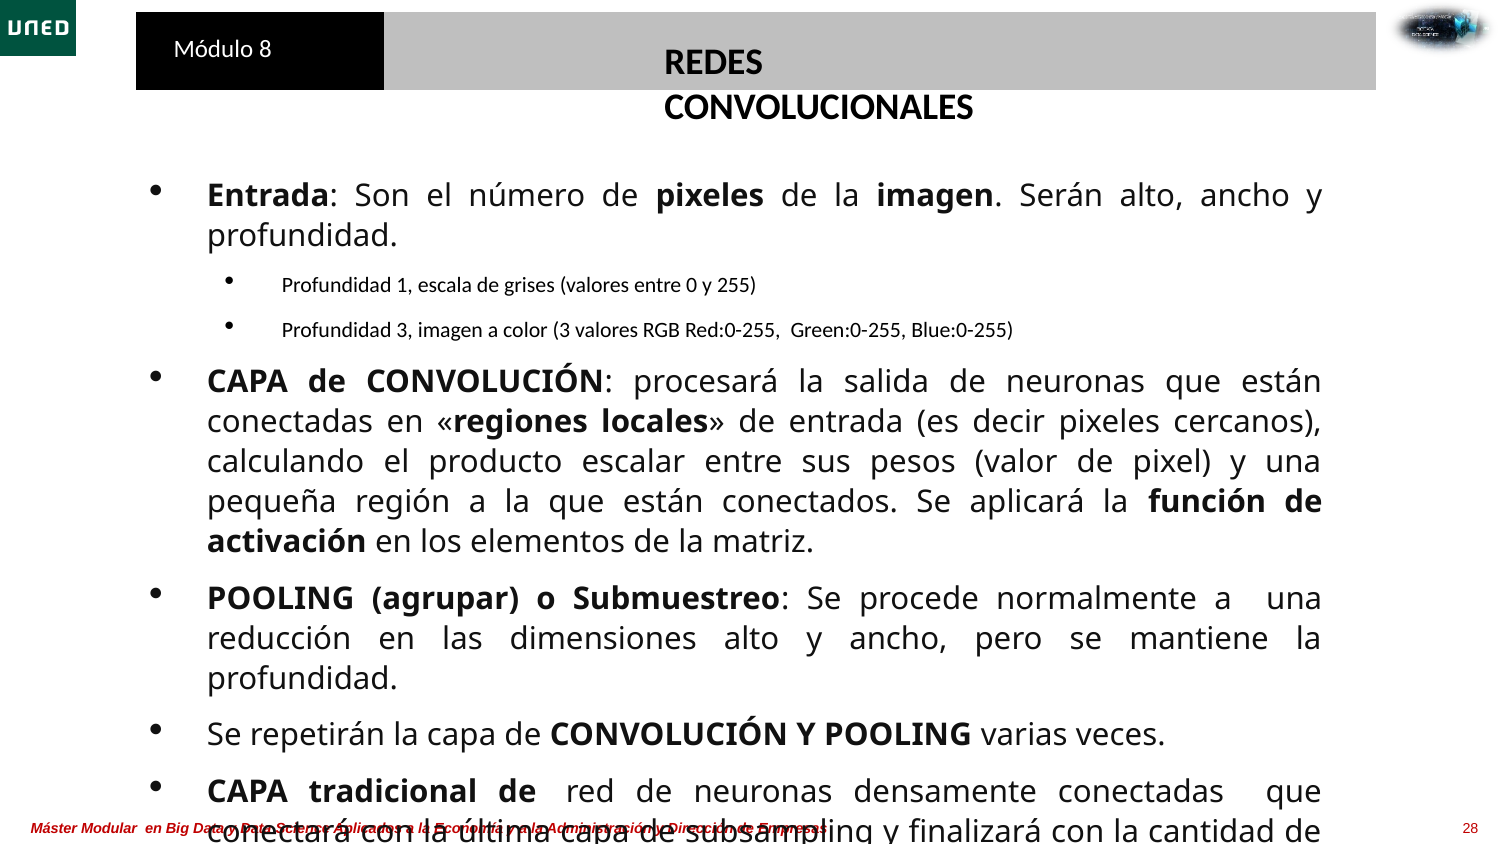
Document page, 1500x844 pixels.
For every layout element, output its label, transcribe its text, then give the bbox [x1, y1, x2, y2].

text_box Redes convolucionales [649, 29, 1017, 83]
picture [0, 0, 76, 56]
text_box Entrada: Son el número de pixeles de la imagen. Serán alto, ancho y profundidad. Profundidad 1, escala de grises (valores entre 0 y 255) Profundidad 3, imagen a color (3 valores RGB Red:0-255, Green:0-255, Blue:0-255) CAPA de CONVOLUCIÓN: procesará la salida de neuronas que están conectadas en «regiones locales» de entrada (es decir pixeles cercanos), calculando el producto escalar entre sus pesos (valor de pixel) y una pequeña región a la que están conectados. Se aplicará la función de activación en los elementos de la matriz. POOLING (agrupar) o Submuestreo: Se procede normalmente a una reducción en las dimensiones alto y ancho, pero se mantiene la profundidad. Se repetirán la capa de CONVOLUCIÓN Y POOLING varias veces. CAPA tradicional de red de neuronas densamente conectadas que conectará con la última capa de subsampling y finalizará con la cantidad de neuronas que queremos clasificar. [135, 164, 1338, 844]
picture [1384, 0, 1500, 58]
